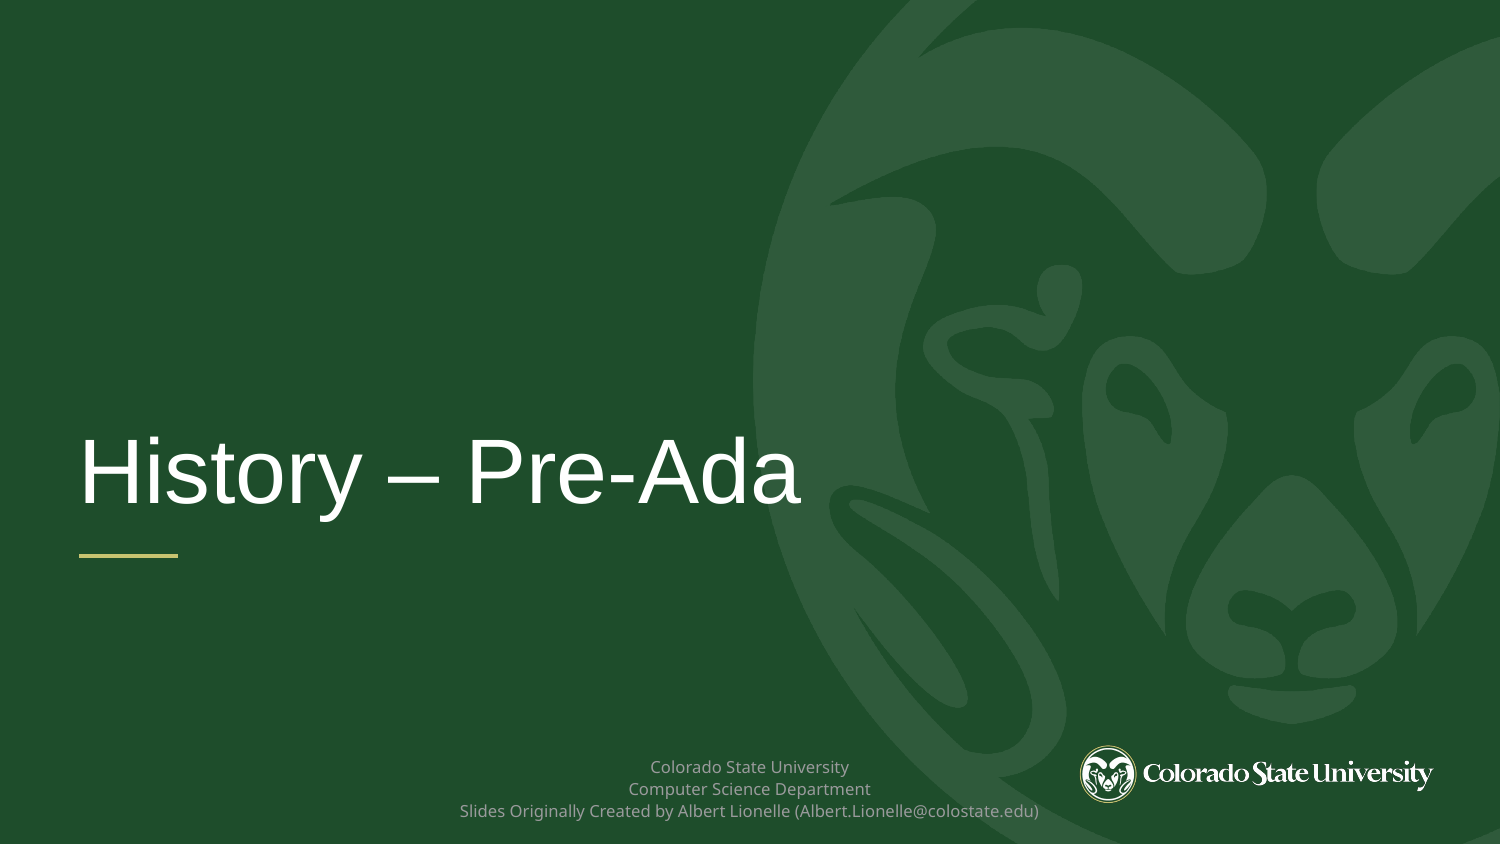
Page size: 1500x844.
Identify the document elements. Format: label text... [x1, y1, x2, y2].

list Colorado State University Computer Science Department Slides Originally Created by Albert Lionelle (Albert.Lionelle@colostate.edu) [181, 744, 1319, 844]
picture [1066, 730, 1449, 817]
title History – Pre-Ada [68, 421, 1432, 533]
